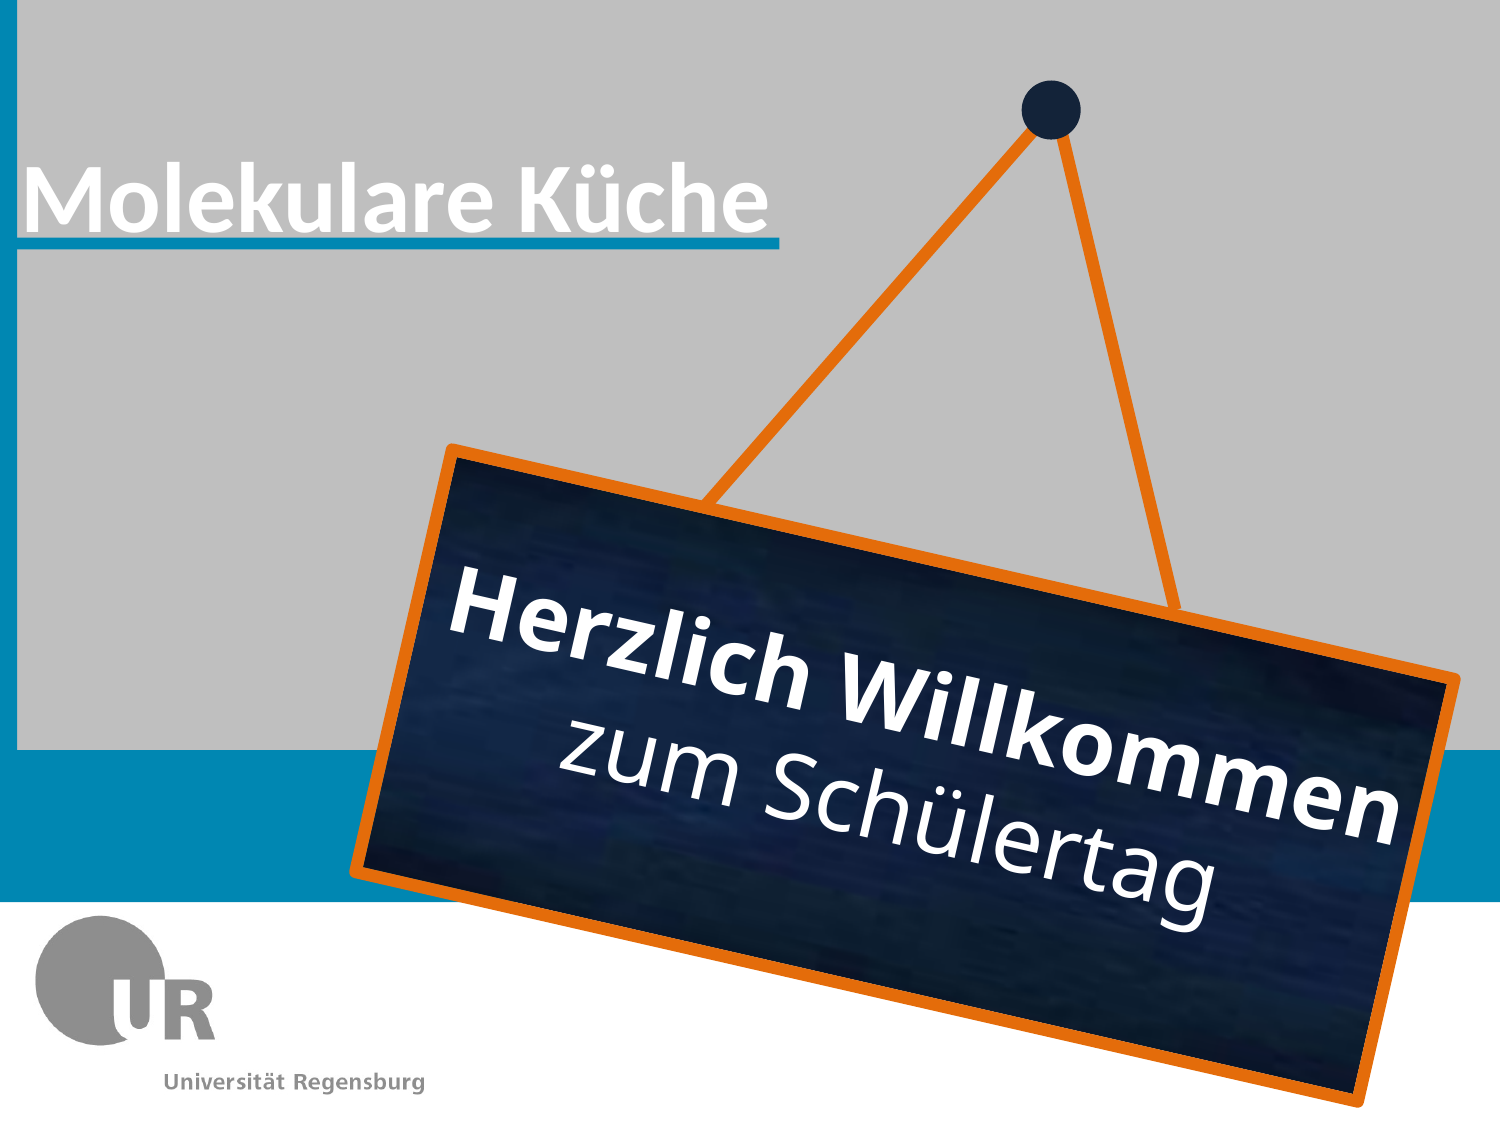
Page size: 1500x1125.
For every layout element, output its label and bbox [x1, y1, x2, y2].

picture [396, 564, 1413, 987]
text_box [0, 0, 1500, 1118]
text_box [702, 109, 1052, 509]
text_box [1055, 109, 1176, 610]
